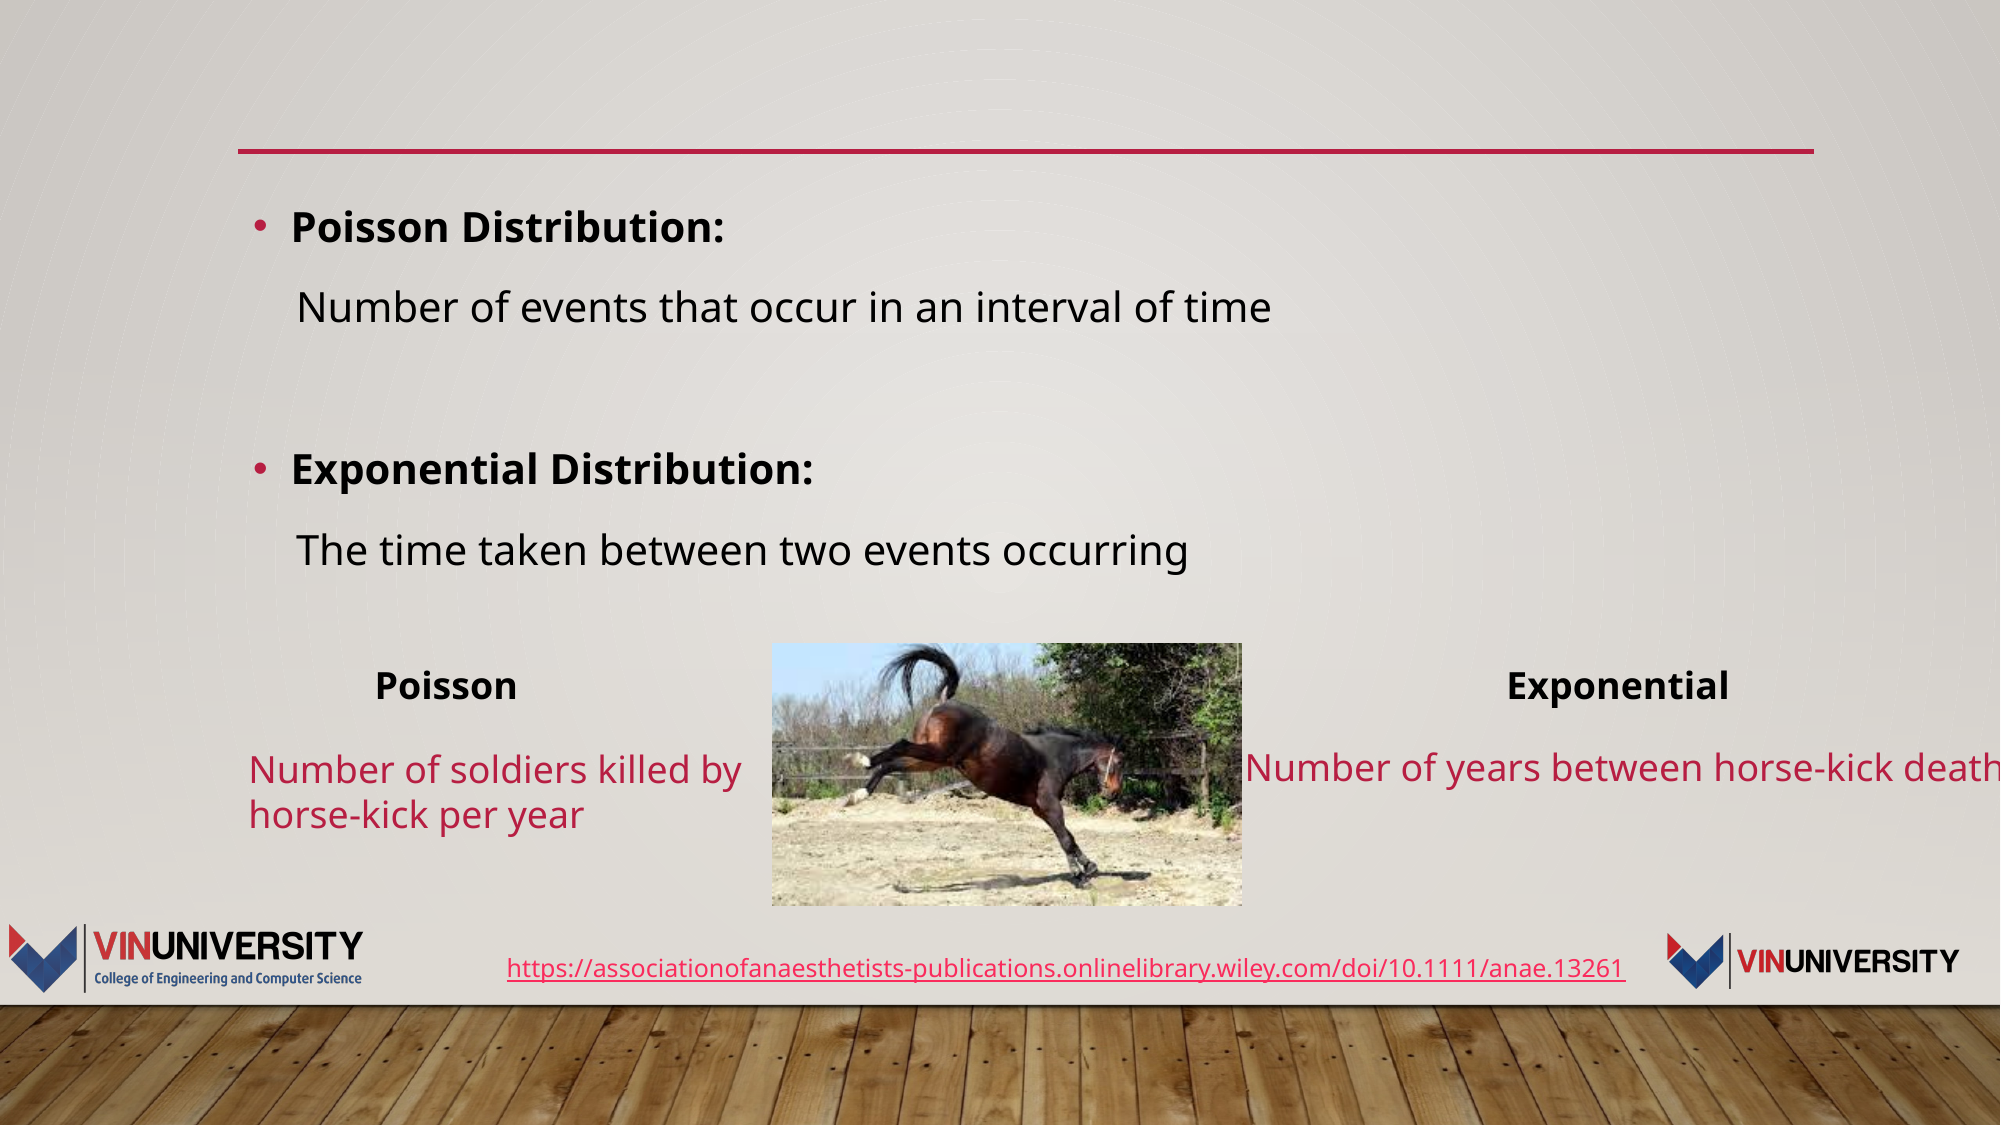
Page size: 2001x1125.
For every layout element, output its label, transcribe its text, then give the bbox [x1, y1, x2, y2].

picture [1667, 933, 1960, 989]
text_box Exponential [1491, 797, 1745, 805]
picture [0, 1005, 2000, 1125]
text_box Poisson [359, 654, 534, 738]
picture [772, 642, 1242, 906]
text_box https://associationofanaesthetists-publications.onlinelibrary.wiley.com/doi/10.1111/anae.13261 [491, 945, 1641, 995]
list Poisson Distribution: Number of events that occur in an interval of time Exponential Distribution: The time taken between two events occurring [238, 182, 1814, 897]
text_box Exponential [1491, 654, 1745, 737]
text_box Number of soldiers killed by horse-kick per year [233, 738, 767, 843]
text_box Number of years between horse-kick deaths [1242, 737, 2000, 797]
picture [9, 924, 377, 998]
